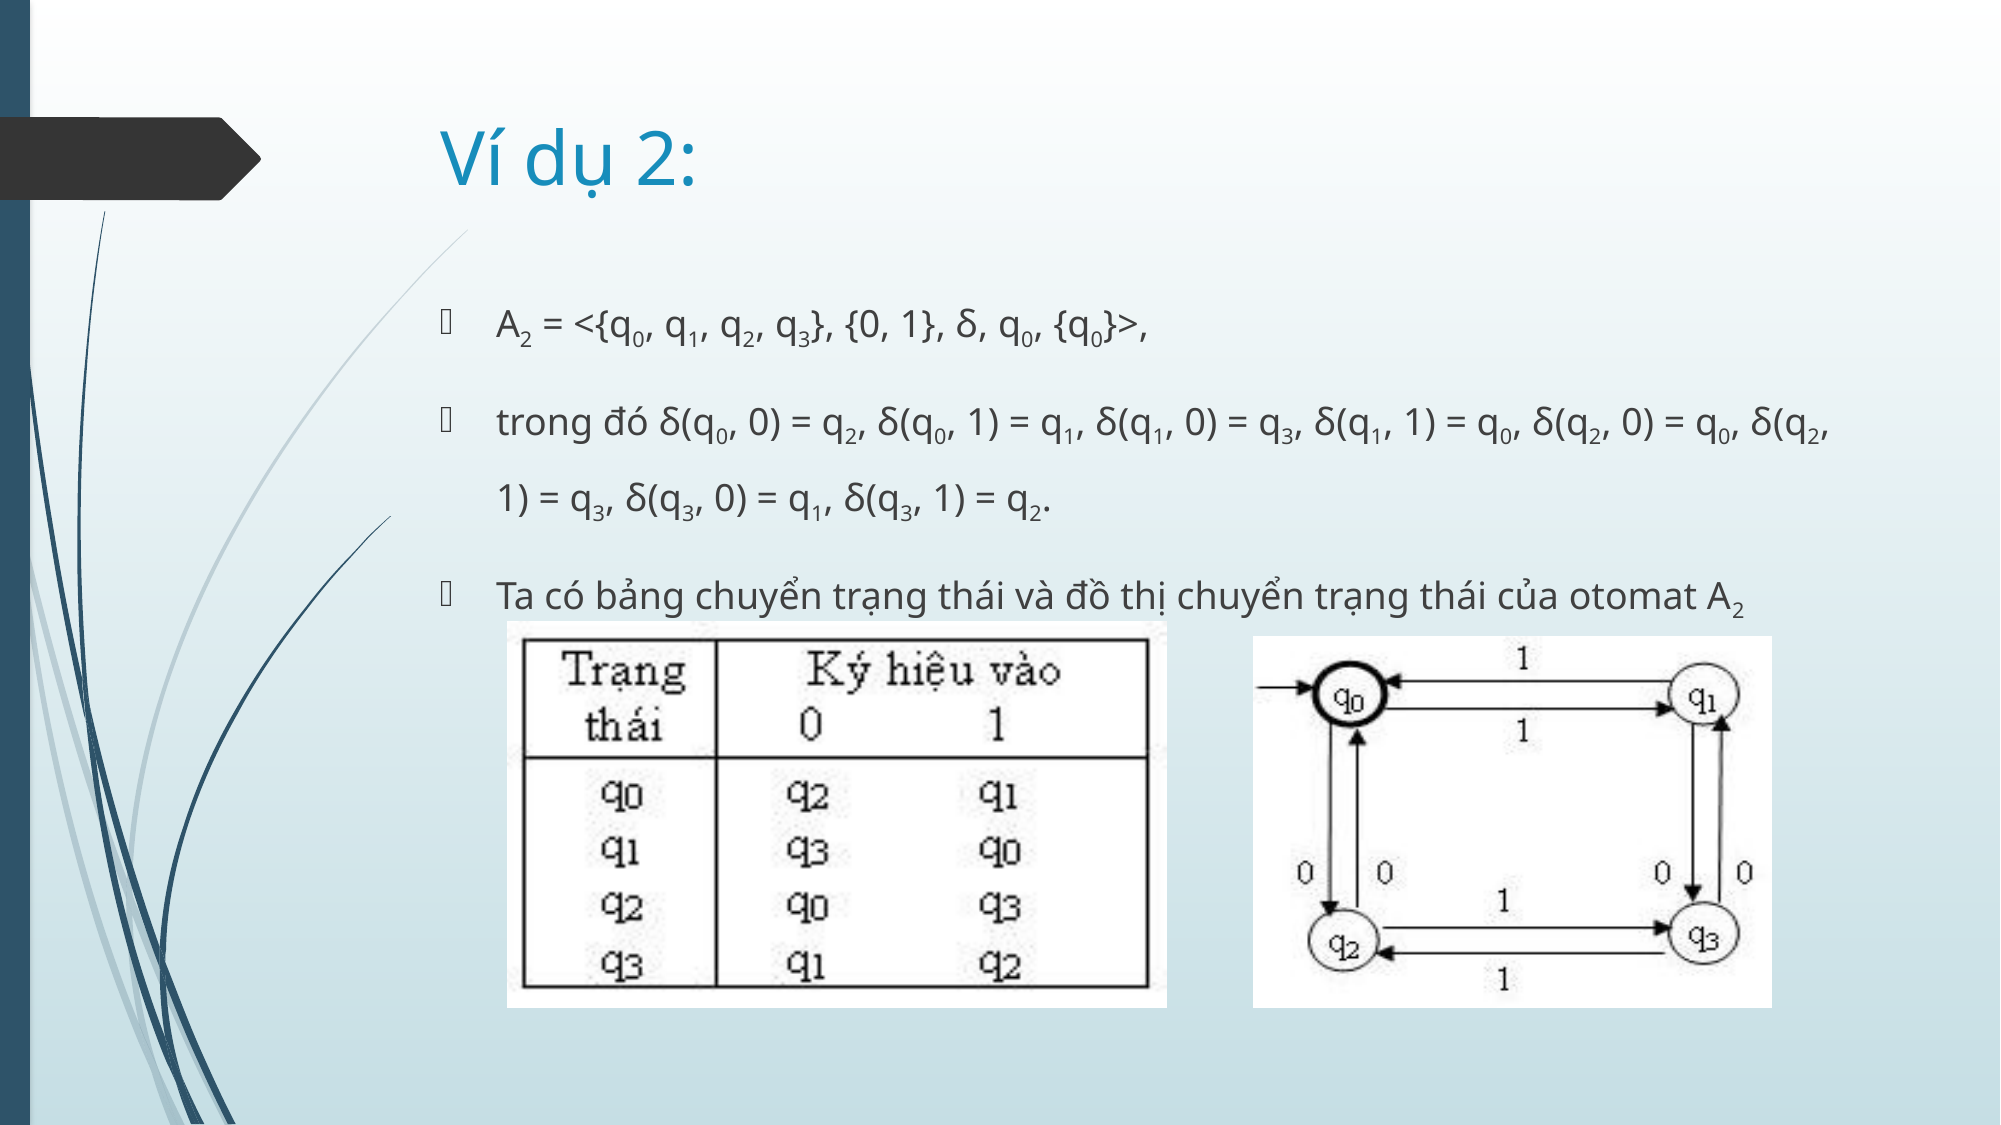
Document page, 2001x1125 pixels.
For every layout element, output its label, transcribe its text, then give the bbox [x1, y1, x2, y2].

title Ví dụ 2: [425, 102, 1888, 267]
list A2 = <{q0, q1, q2, q3}, {0, 1}, δ, q0, {q0}>, trong đó δ(q0, 0) = q2, δ(q0, 1) = q1, δ(q1, 0) = q3, δ(q1, 1) = q0, δ(q2, 0) = q0, δ(q2, 1) = q3, δ(q3, 0) = q1, δ(q3, 1) = q2. Ta có bảng chuyển trạng thái và đồ thị chuyển trạng thái của otomat A2 [424, 267, 1888, 887]
picture [1252, 636, 1773, 1008]
picture [506, 621, 1167, 1008]
